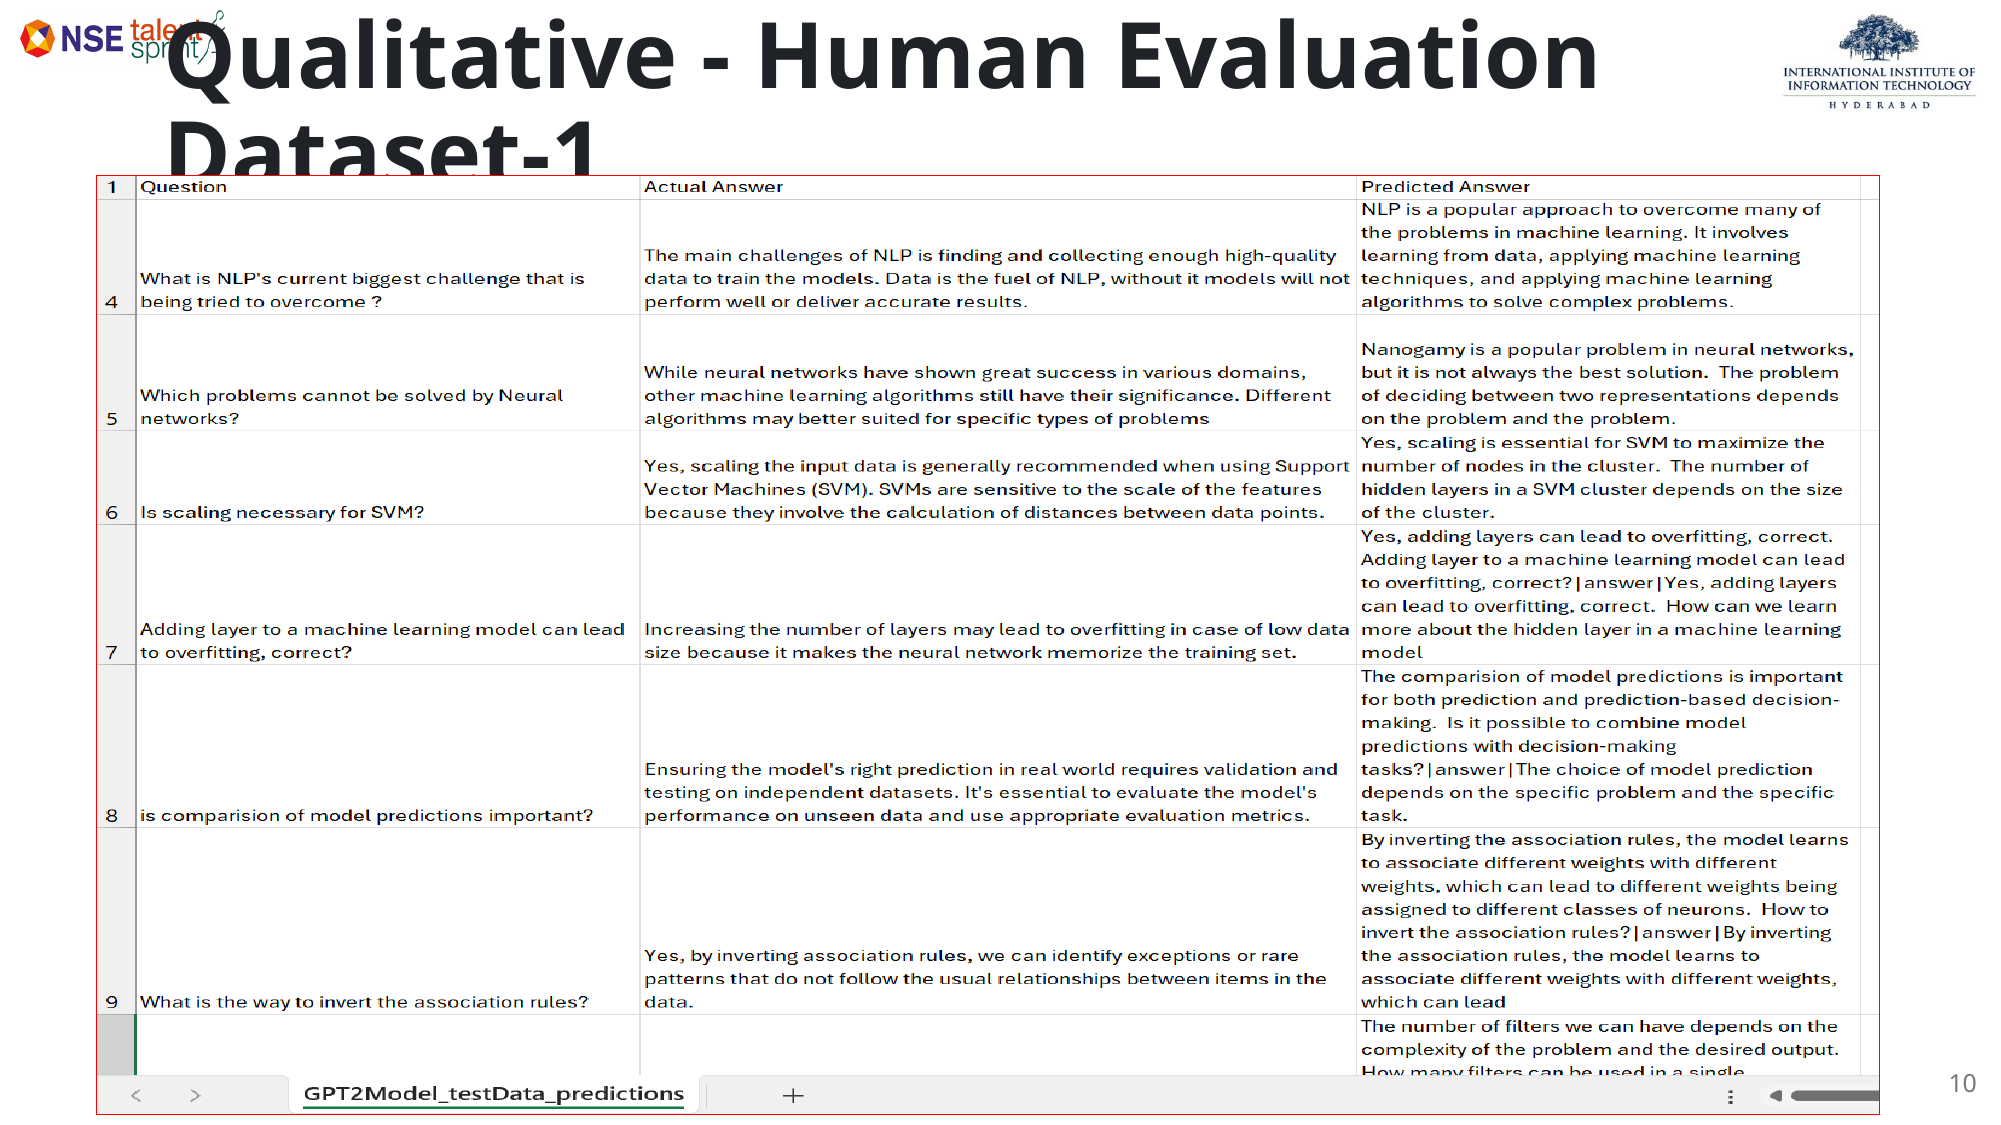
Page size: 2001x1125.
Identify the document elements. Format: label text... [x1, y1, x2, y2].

slide_number 10 [1881, 1054, 1993, 1115]
picture [20, 10, 148, 65]
title Qualitative - Human Evaluation Dataset-1 [148, 0, 1874, 174]
picture [95, 174, 1881, 1116]
picture [1874, 10, 1980, 112]
